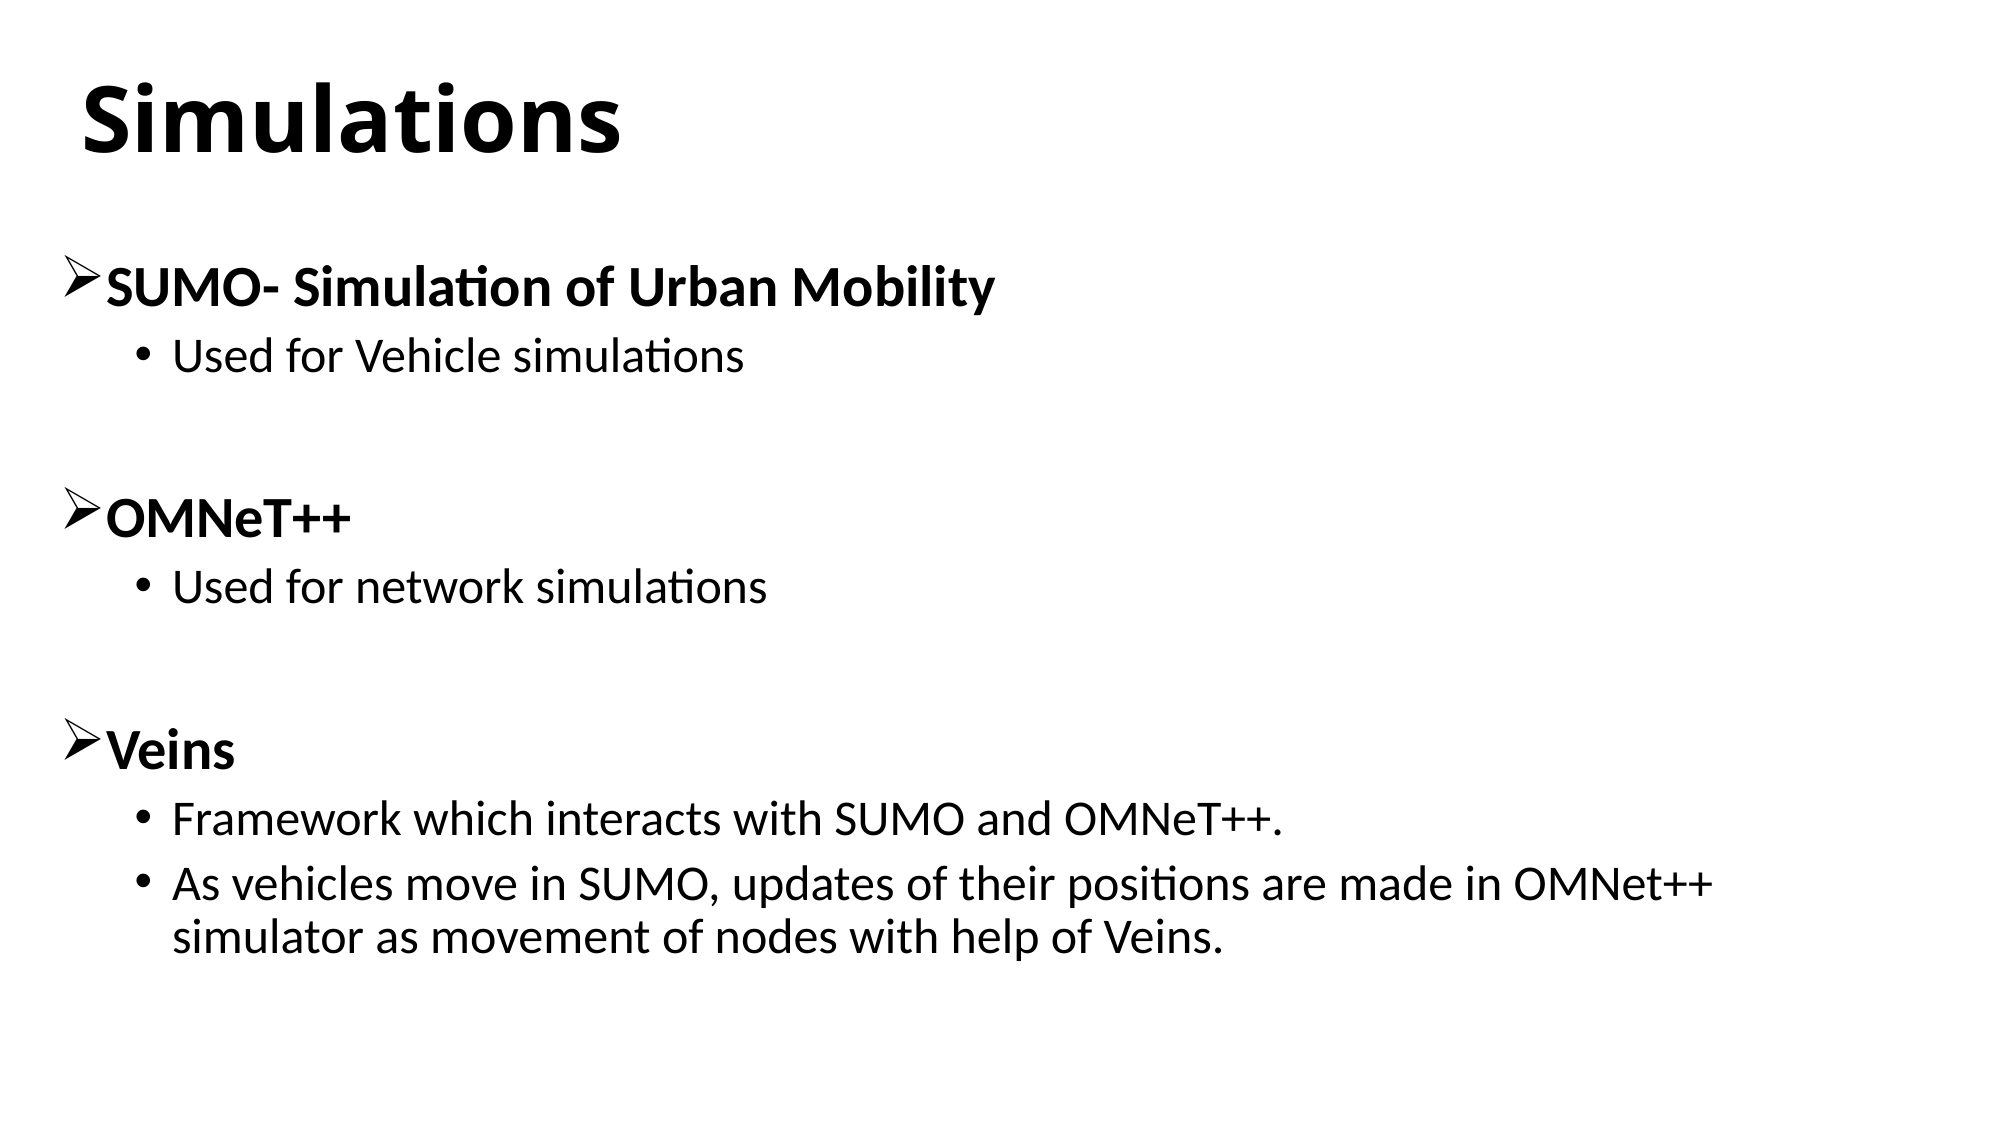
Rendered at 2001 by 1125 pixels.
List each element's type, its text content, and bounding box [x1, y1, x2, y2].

list SUMO- Simulation of Urban Mobility Used for Vehicle simulations OMNeT++ Used for network simulations Veins Framework which interacts with SUMO and OMNeT++. As vehicles move in SUMO, updates of their positions are made in OMNet++ simulator as movement of nodes with help of Veins. [44, 248, 1909, 1063]
title Simulations [66, 56, 1792, 190]
